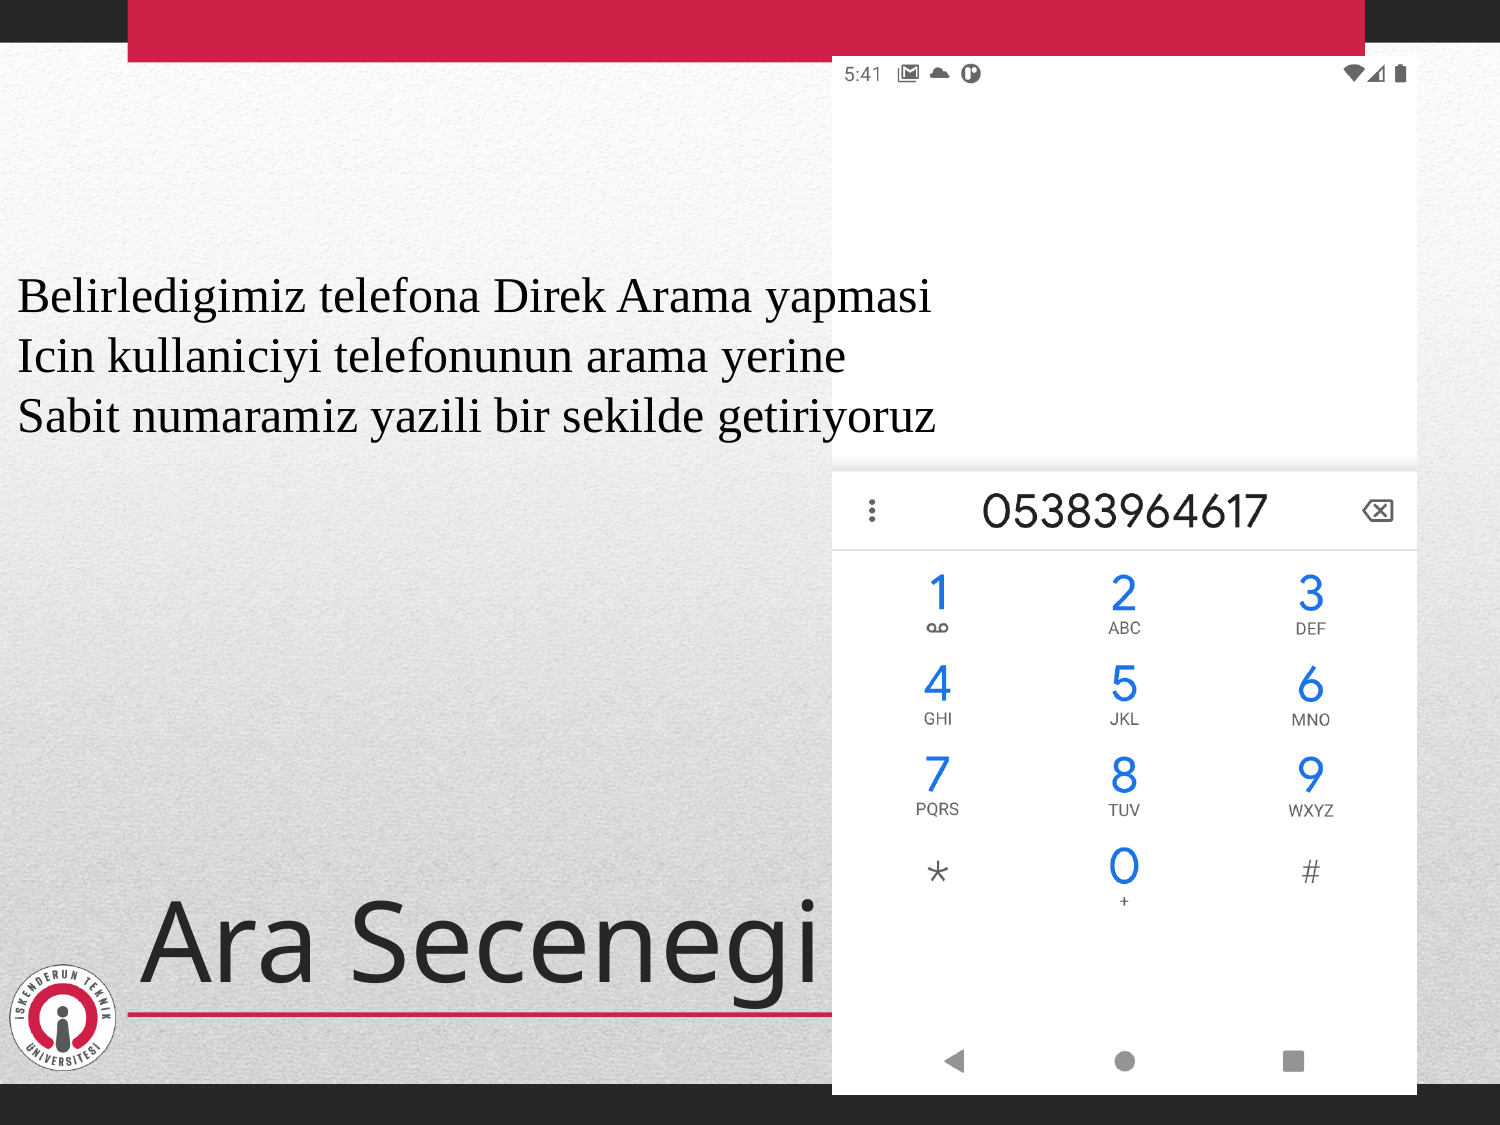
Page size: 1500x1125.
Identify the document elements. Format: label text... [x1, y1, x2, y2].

title Ara Secenegi [125, 750, 827, 1013]
text_box Belirledigimiz telefona Direk Arama yapmasi Icin kullaniciyi telefonunun arama yerine Sabit numaramiz yazili bir sekilde getiriyoruz [2, 255, 827, 451]
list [831, 55, 1418, 1096]
picture [9, 964, 116, 1071]
